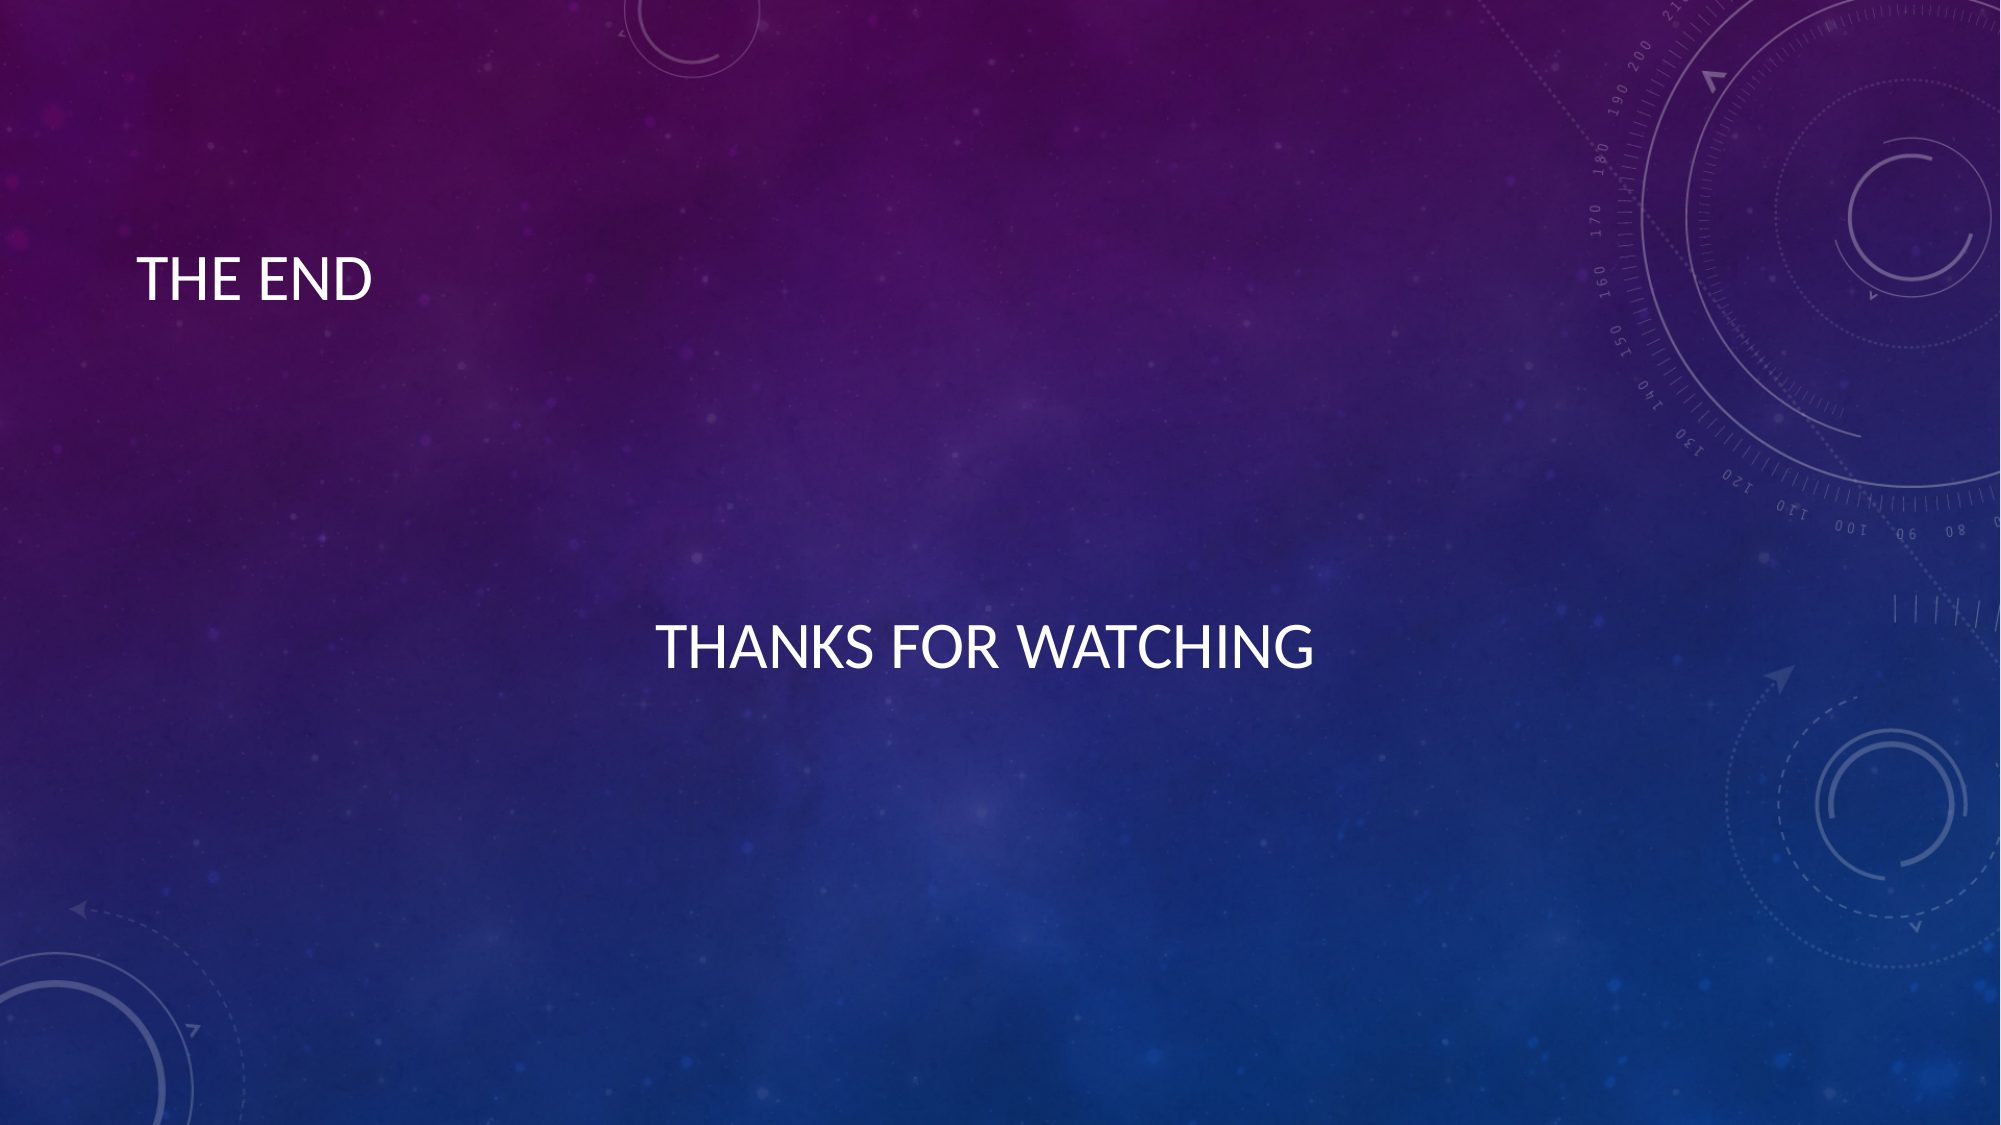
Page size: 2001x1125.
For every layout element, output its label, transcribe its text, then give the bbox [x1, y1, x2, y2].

text_box THANKS FOR WATCHING [640, 594, 1423, 690]
picture [0, 0, 2001, 1125]
text_box THE END [121, 226, 854, 321]
